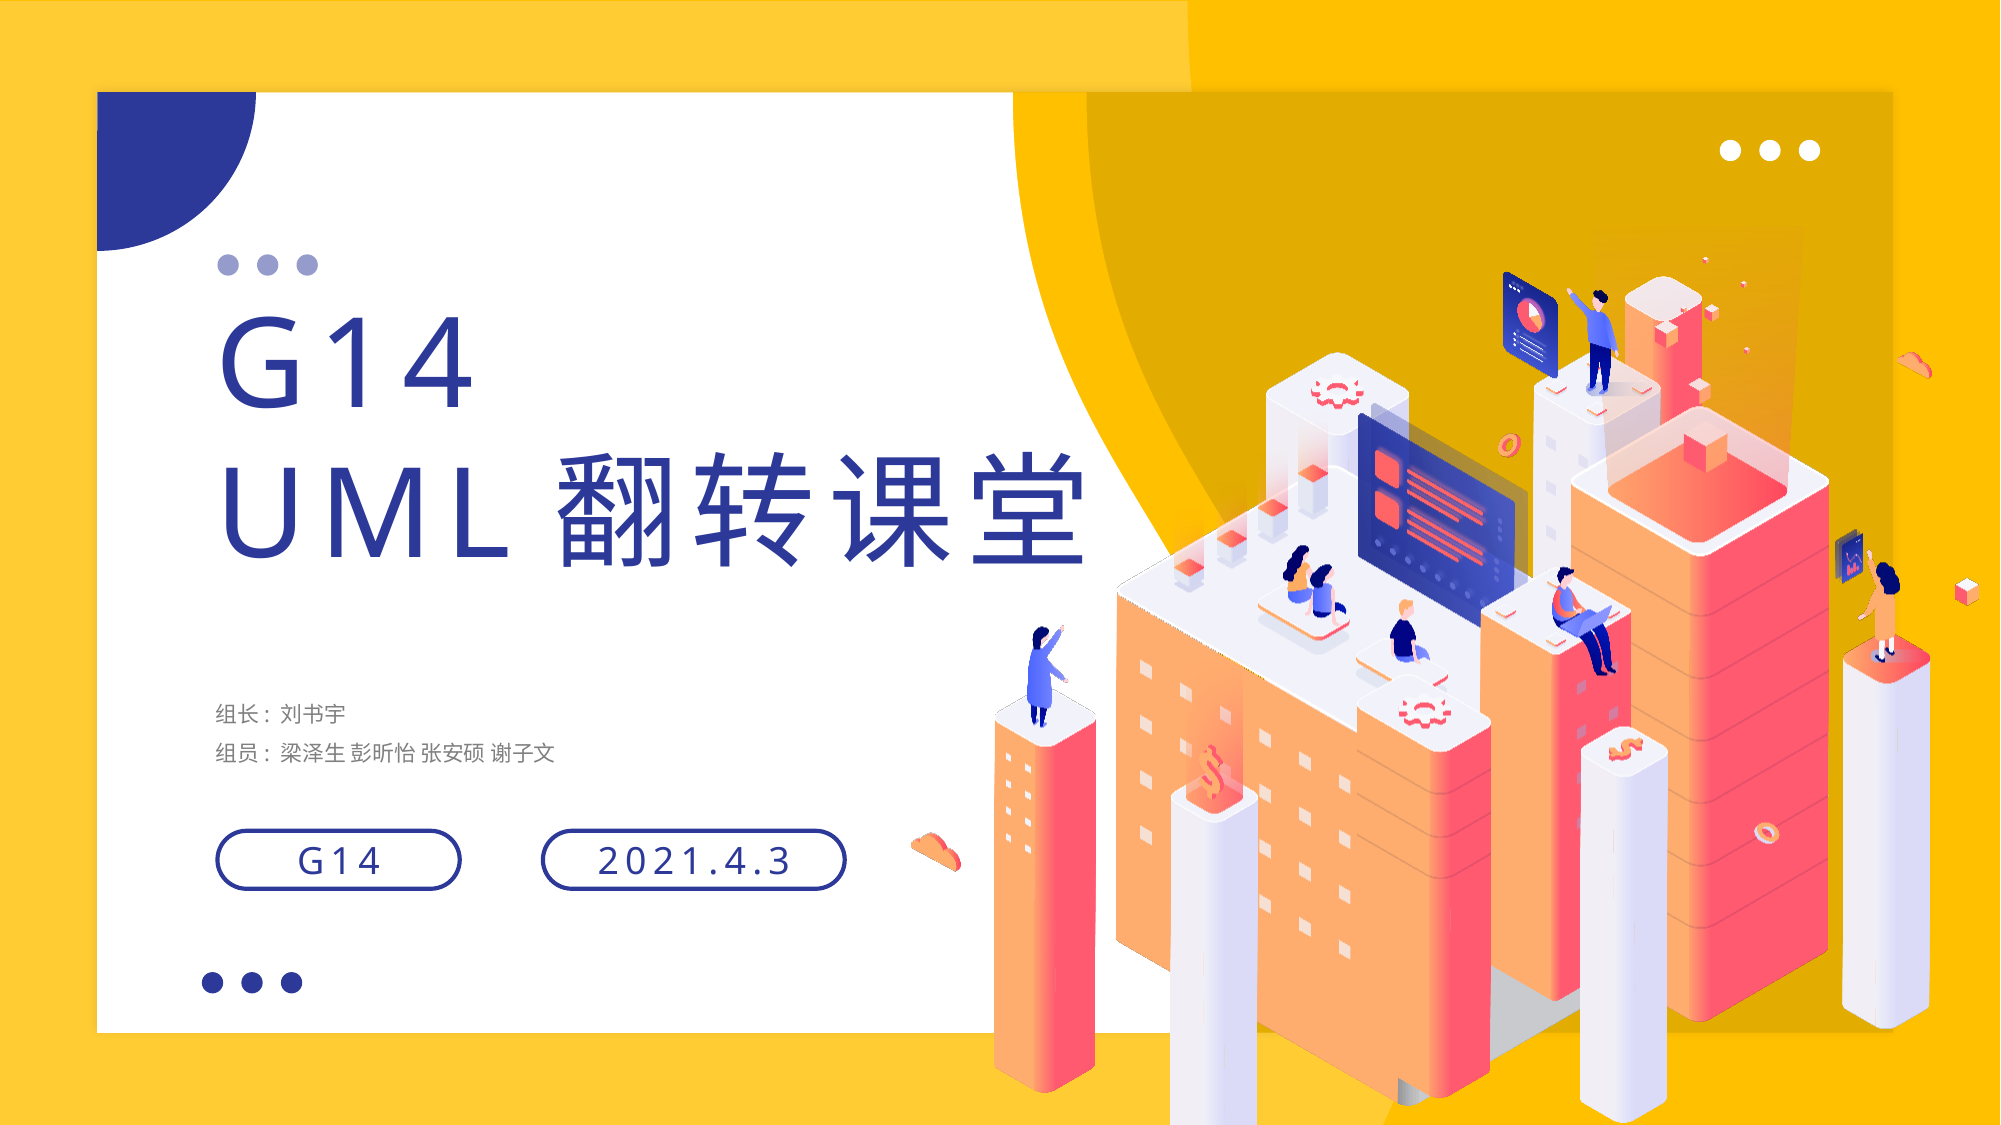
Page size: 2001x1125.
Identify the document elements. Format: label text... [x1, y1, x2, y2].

picture [911, 226, 1979, 1125]
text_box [217, 254, 318, 276]
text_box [217, 830, 845, 889]
text_box 组长: 刘书宇 组员: 梁泽生 彭昕怡 张安硕 谢子文 [200, 680, 936, 774]
text_box G14 UML翻转课堂 [200, 275, 1117, 591]
